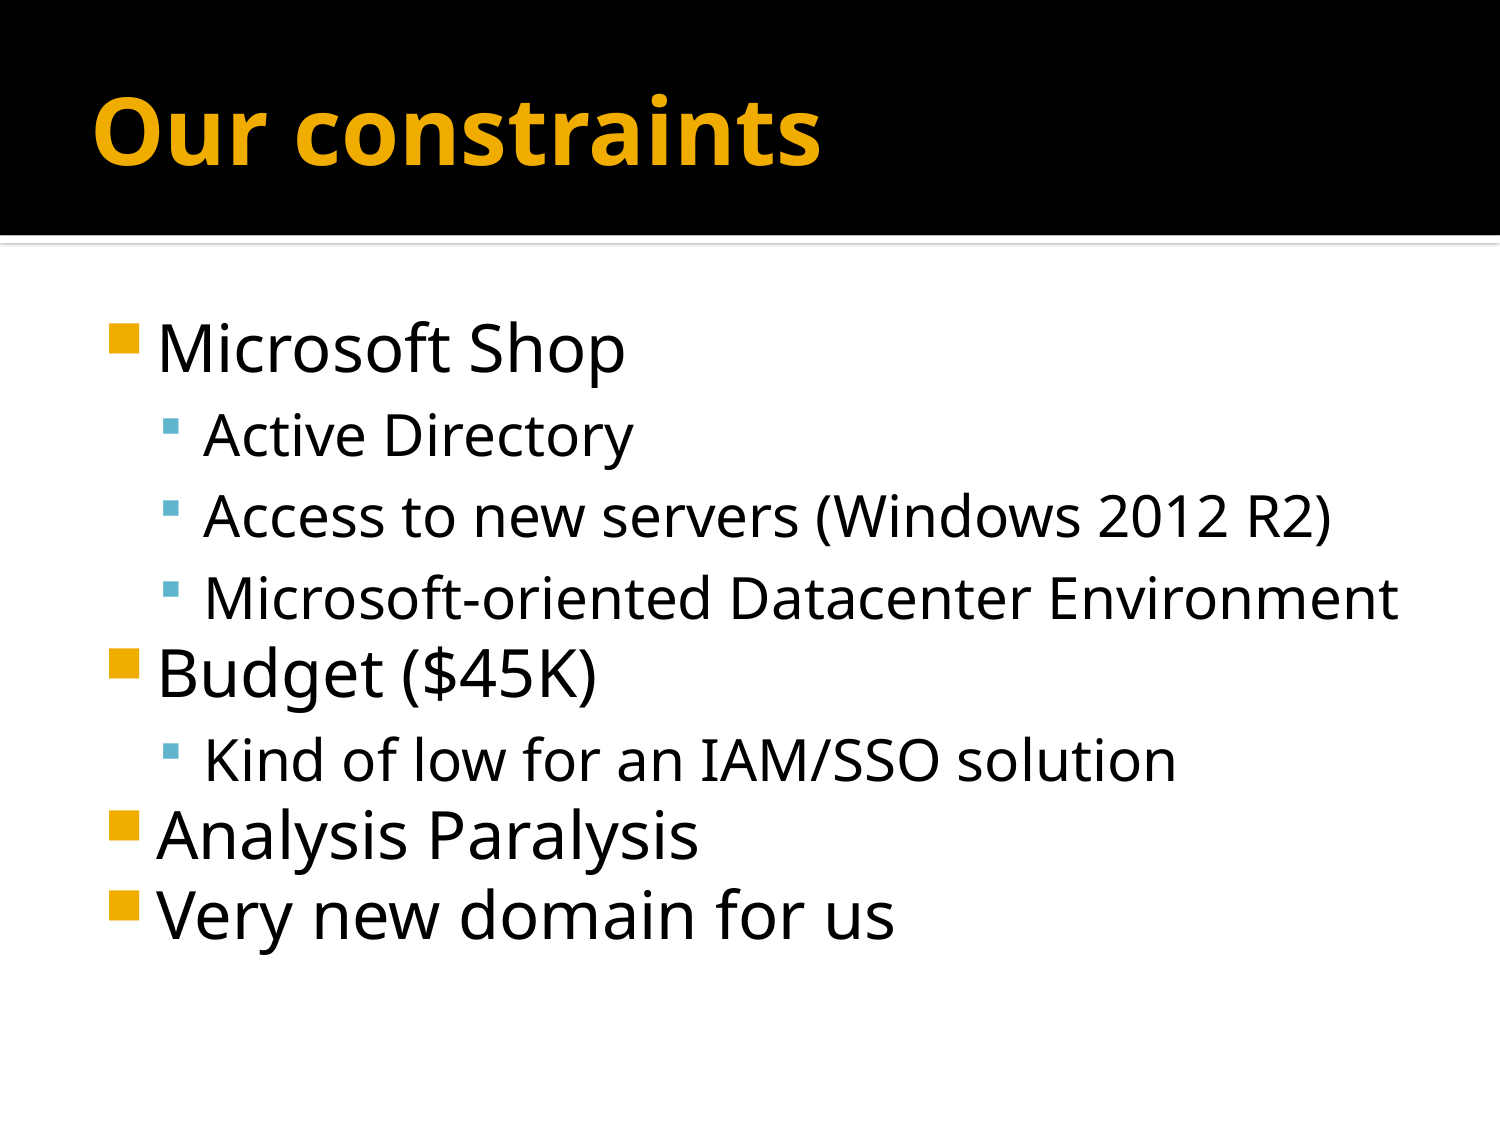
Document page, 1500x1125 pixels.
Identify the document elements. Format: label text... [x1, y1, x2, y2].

list Microsoft Shop Active Directory Access to new servers (Windows 2012 R2) Microsoft-oriented Datacenter Environment Budget ($45K) Kind of low for an IAM/SSO solution Analysis Paralysis Very new domain for us [75, 291, 1425, 1050]
title Our constraints [75, 25, 1425, 231]
